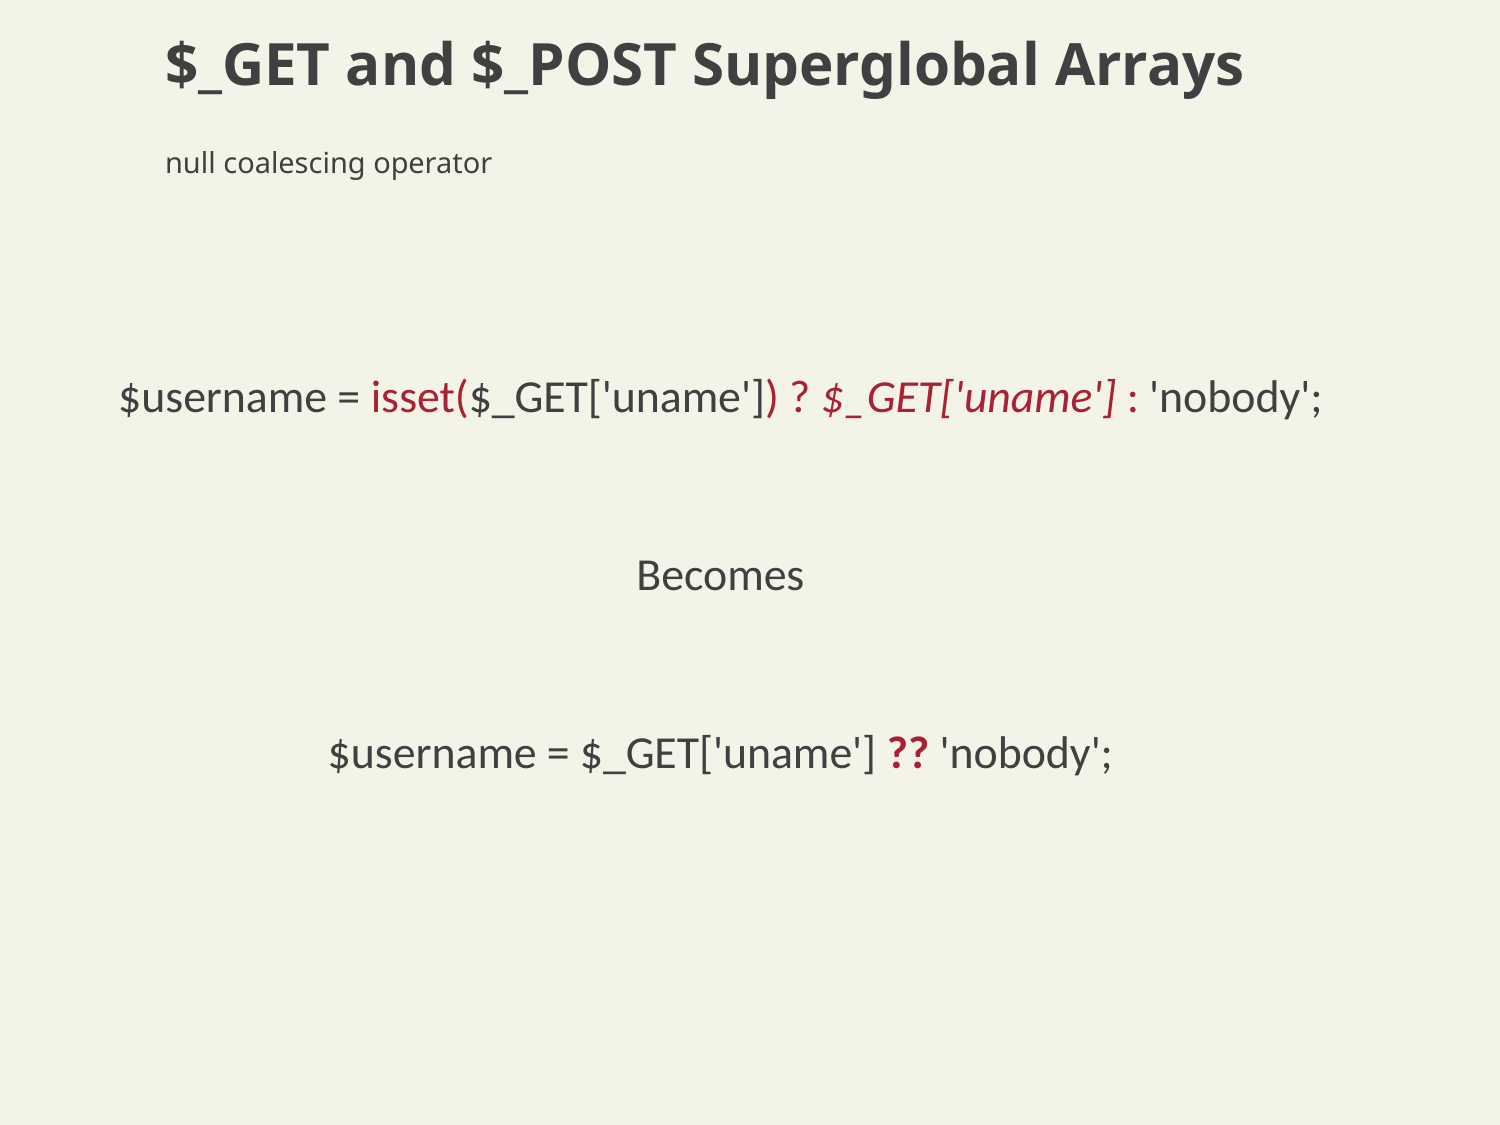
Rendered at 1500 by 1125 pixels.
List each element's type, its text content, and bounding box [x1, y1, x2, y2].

list null coalescing operator [150, 137, 1200, 188]
list $username = isset($_GET['uname']) ? $_GET['uname'] : 'nobody'; Becomes $username = $_GET['uname'] ?? 'nobody'; [53, 270, 1388, 1013]
title $_GET and $_POST Superglobal Arrays [150, 20, 1425, 188]
